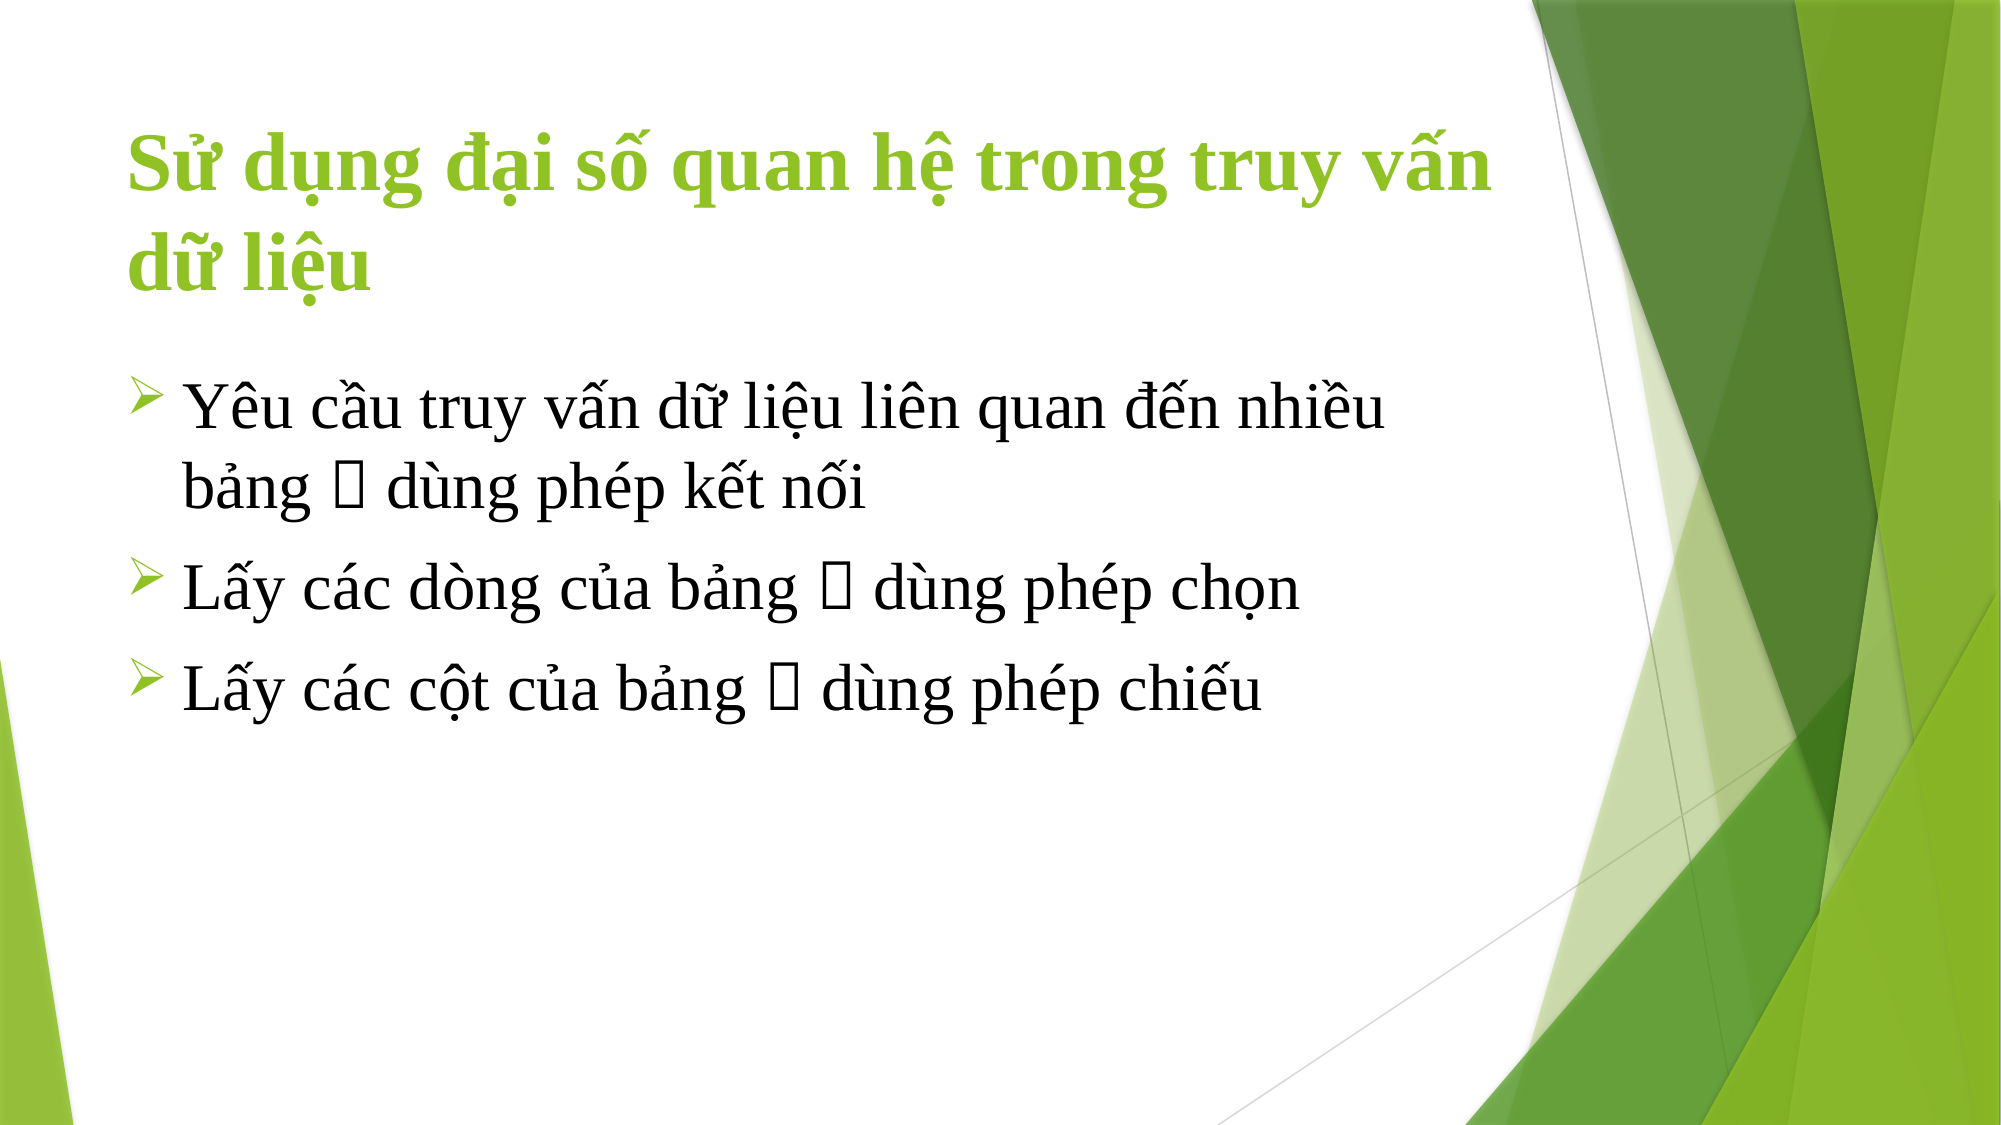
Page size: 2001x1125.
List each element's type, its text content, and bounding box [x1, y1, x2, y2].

title Sử dụng đại số quan hệ trong truy vấn dữ liệu [111, 99, 1522, 317]
list Yêu cầu truy vấn dữ liệu liên quan đến nhiều bảng  dùng phép kết nối Lấy các dòng của bảng  dùng phép chọn Lấy các cột của bảng  dùng phép chiếu [111, 354, 1522, 992]
